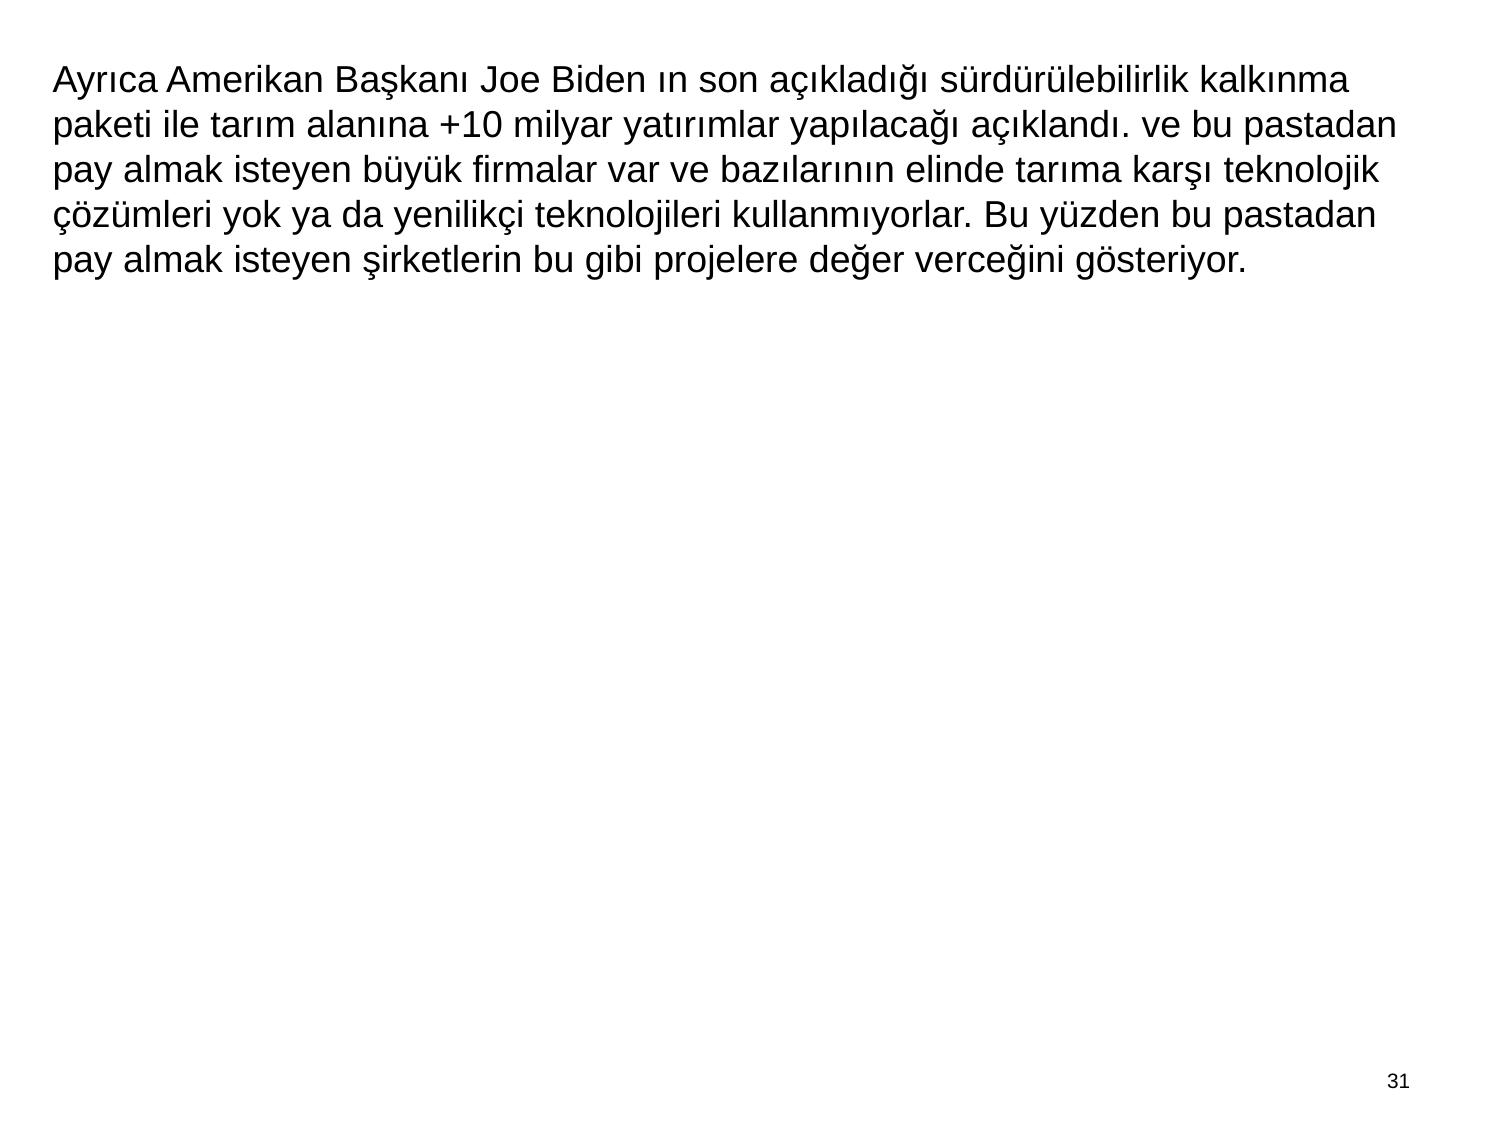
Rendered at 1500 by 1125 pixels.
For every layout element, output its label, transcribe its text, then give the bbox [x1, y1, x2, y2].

slide_number ‹#› [1312, 1059, 1425, 1100]
list Ayrıca Amerikan Başkanı Joe Biden ın son açıkladığı sürdürülebilirlik kalkınma paketi ile tarım alanına +10 milyar yatırımlar yapılacağı açıklandı. ve bu pastadan pay almak isteyen büyük firmalar var ve bazılarının elinde tarıma karşı teknolojik çözümleri yok ya da yenilikçi teknolojileri kullanmıyorlar. Bu yüzden bu pastadan pay almak isteyen şirketlerin bu gibi projelere değer verceğini gösteriyor. [37, 40, 1463, 1025]
